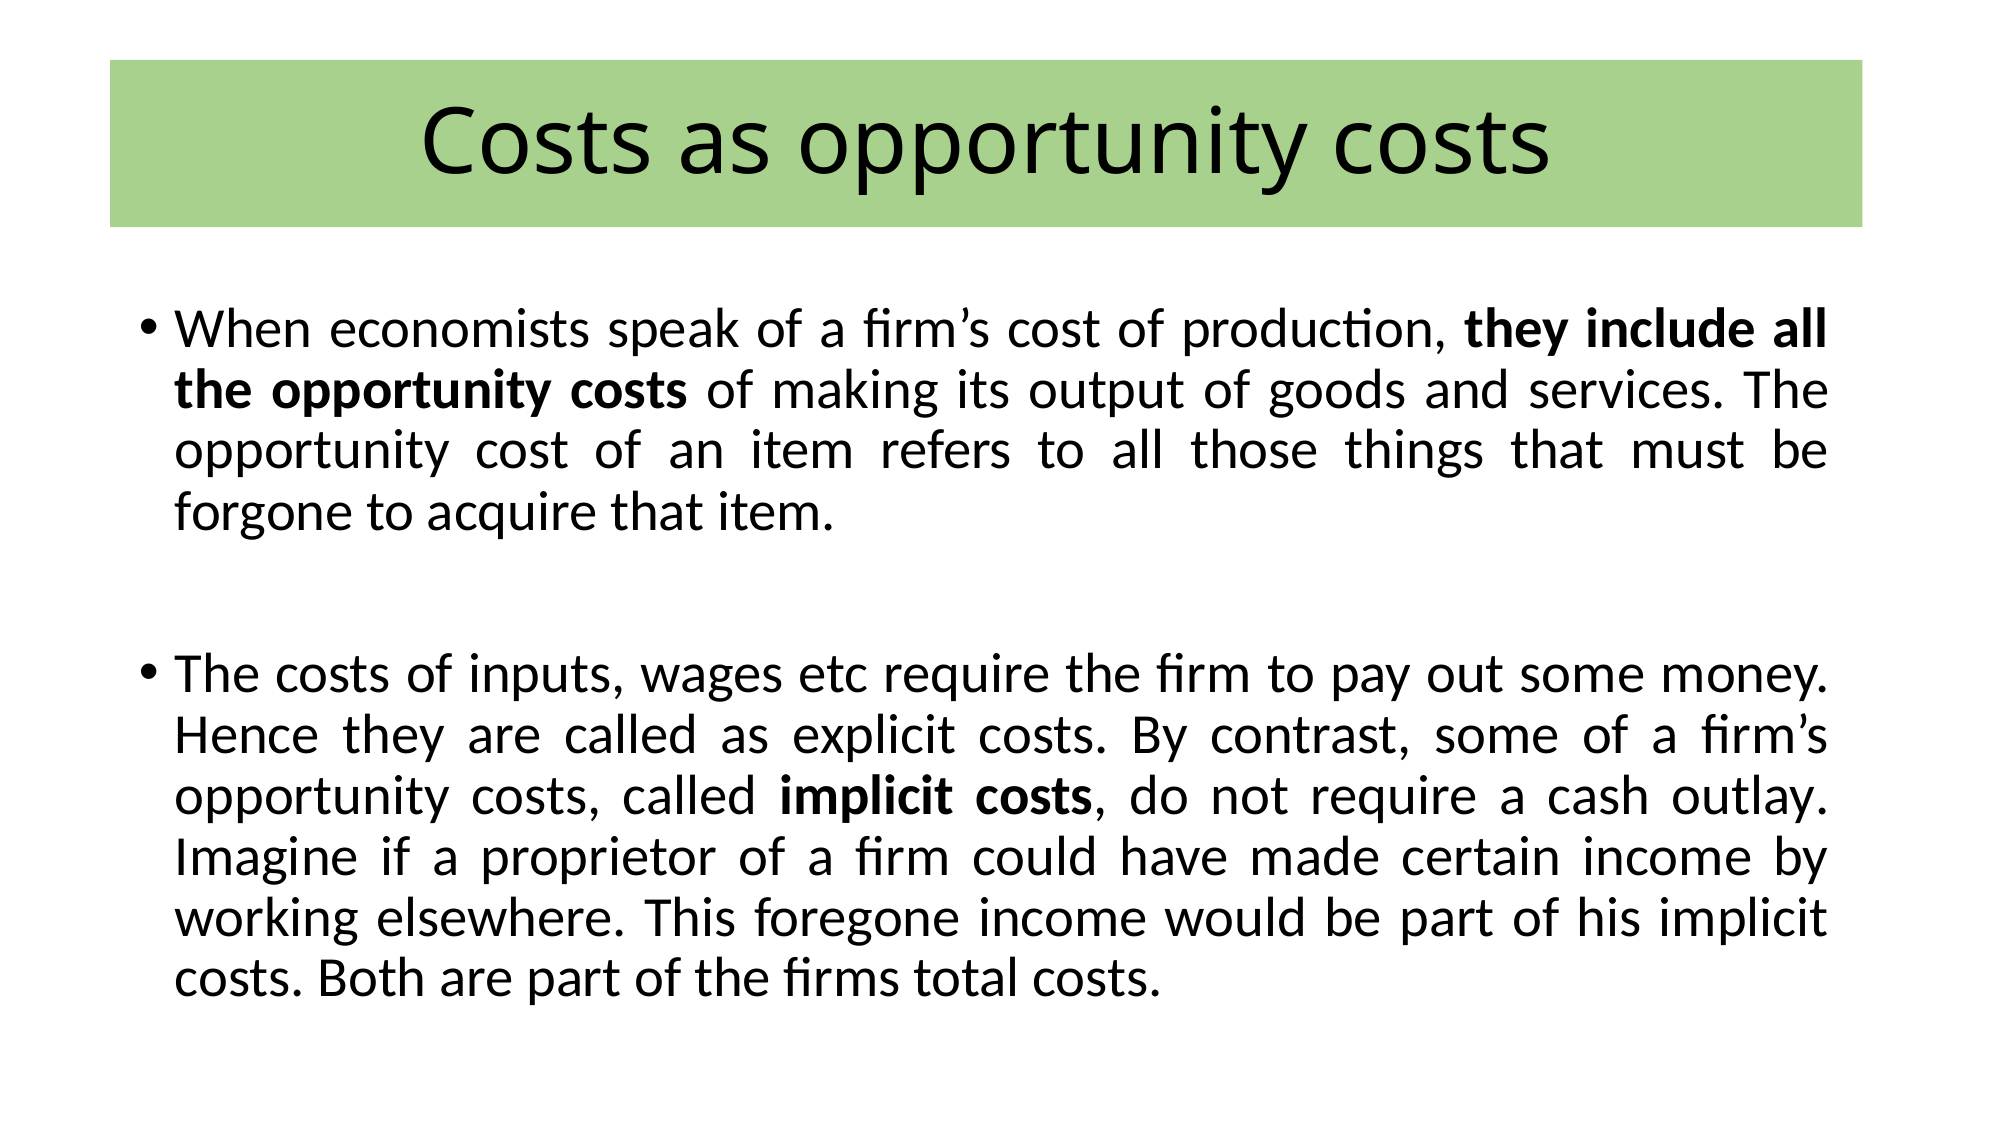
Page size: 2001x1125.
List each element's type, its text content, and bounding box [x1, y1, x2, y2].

title Costs as opportunity costs [110, 59, 1863, 228]
list When economists speak of a firm’s cost of production, they include all the opportunity costs of making its output of goods and services. The opportunity cost of an item refers to all those things that must be forgone to acquire that item. The costs of inputs, wages etc require the firm to pay out some money. Hence they are called as explicit costs. By contrast, some of a firm’s opportunity costs, called implicit costs, do not require a cash outlay. Imagine if a proprietor of a firm could have made certain income by working elsewhere. This foregone income would be part of his implicit costs. Both are part of the firms total costs. [123, 290, 1845, 1019]
